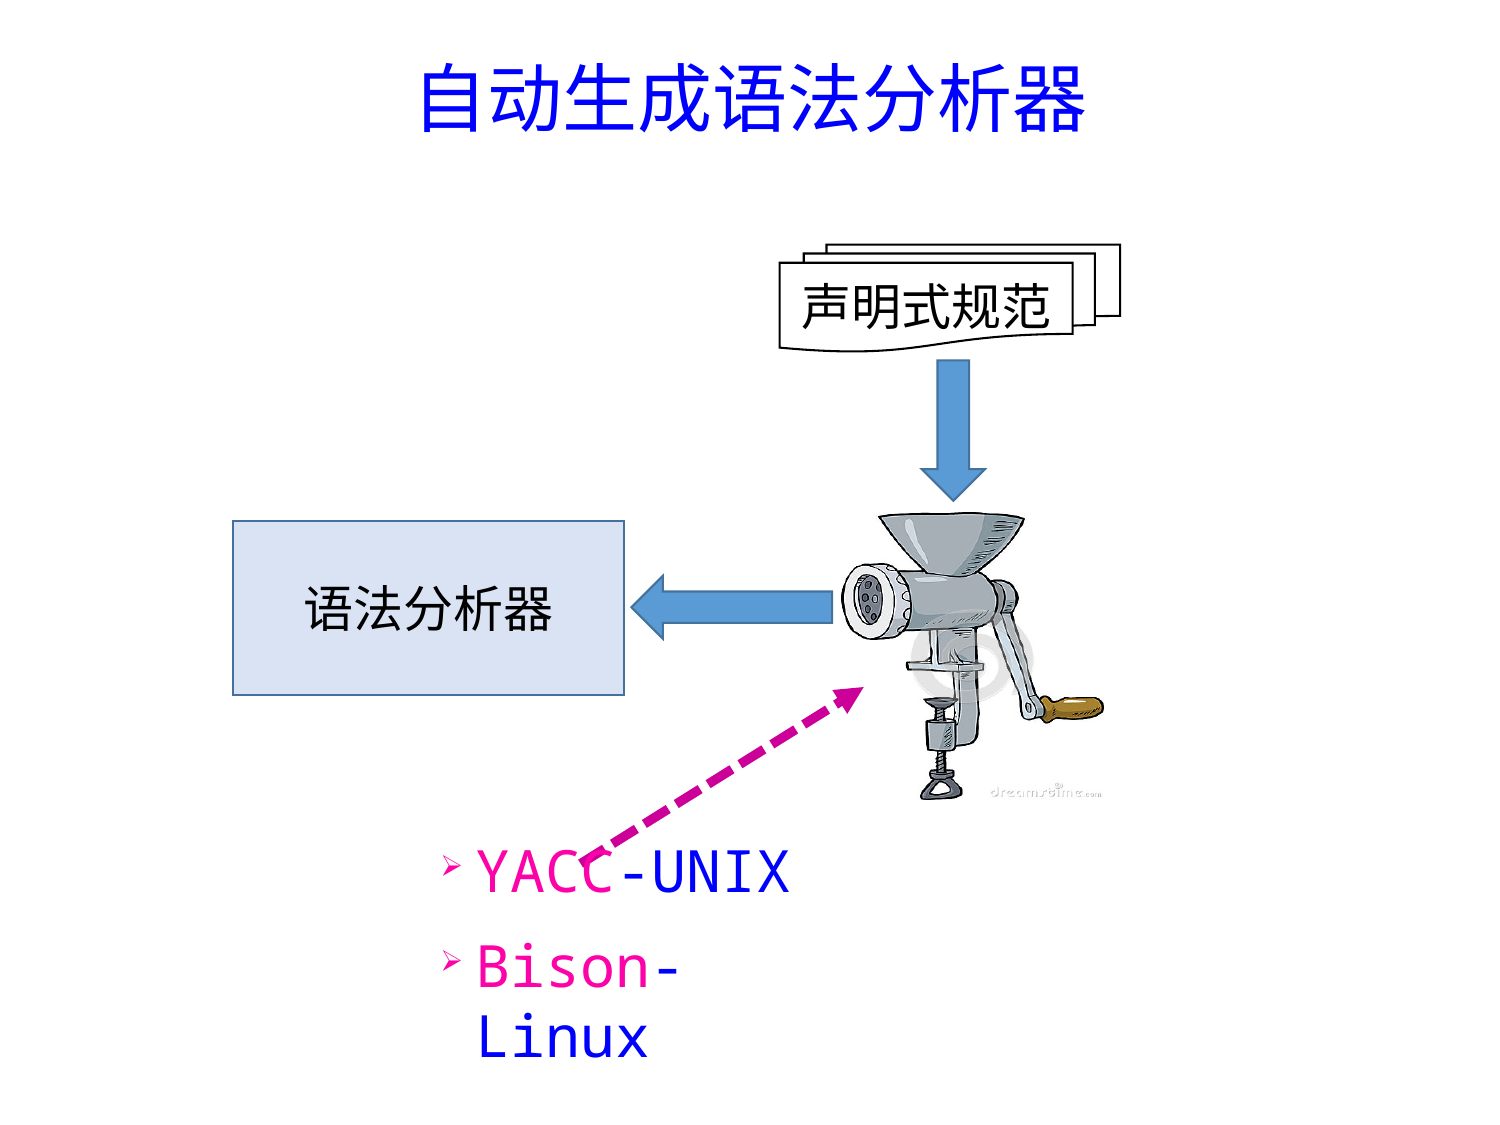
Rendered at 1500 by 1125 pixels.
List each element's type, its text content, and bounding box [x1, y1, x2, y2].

text_box 语法分析器 [232, 520, 625, 696]
text_box [629, 573, 834, 642]
text_box 声明式规范 [778, 243, 1122, 353]
title 自动生成语法分析器 [102, 40, 1398, 165]
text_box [425, 687, 864, 1038]
picture [841, 512, 1104, 800]
text_box [919, 359, 988, 503]
